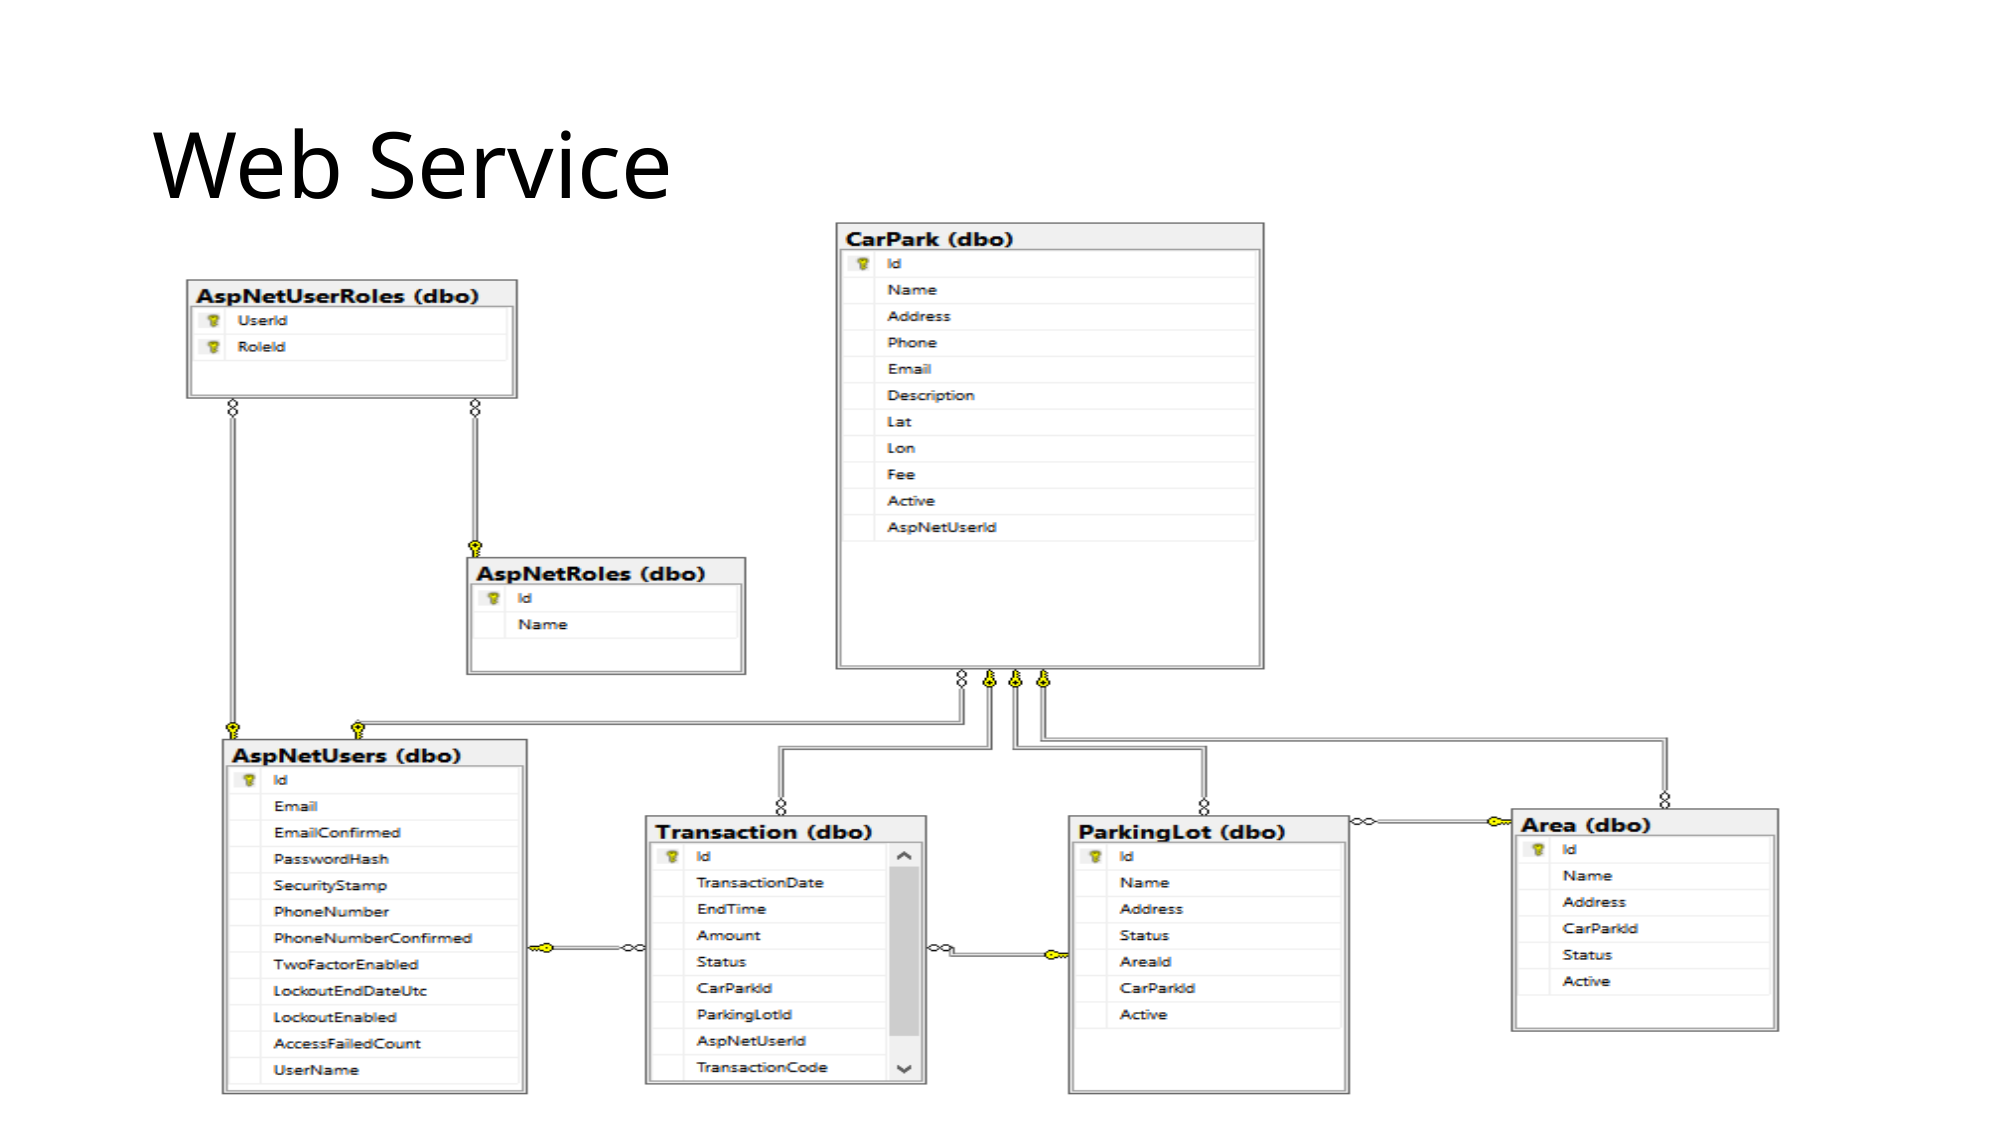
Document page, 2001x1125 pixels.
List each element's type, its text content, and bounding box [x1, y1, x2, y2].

picture [137, 199, 1863, 1125]
title Web Service [137, 59, 1863, 199]
